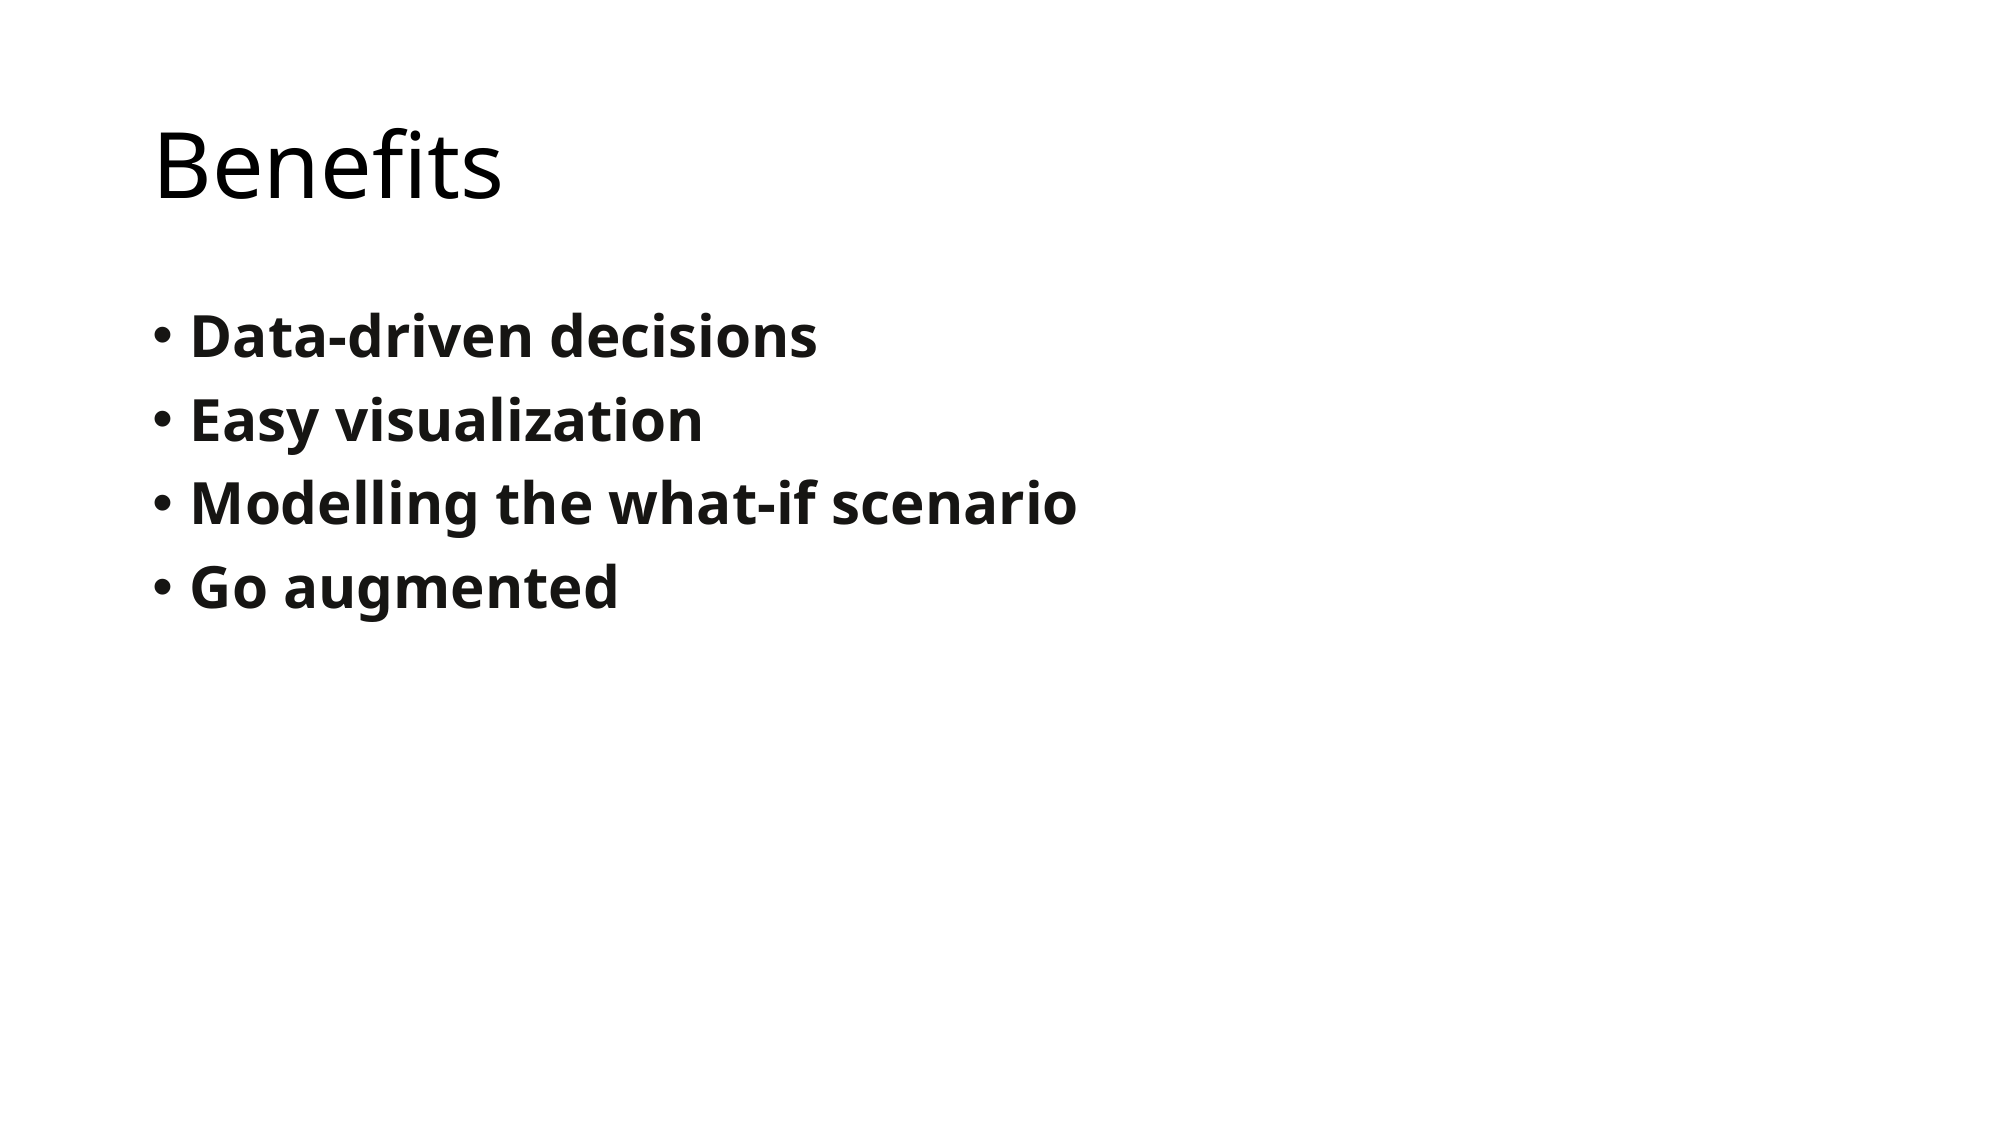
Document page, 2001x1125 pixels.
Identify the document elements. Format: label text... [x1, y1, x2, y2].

title Benefits [137, 59, 1863, 278]
list Data-driven decisions Easy visualization Modelling the what-if scenario Go augmented [137, 299, 1863, 1014]
